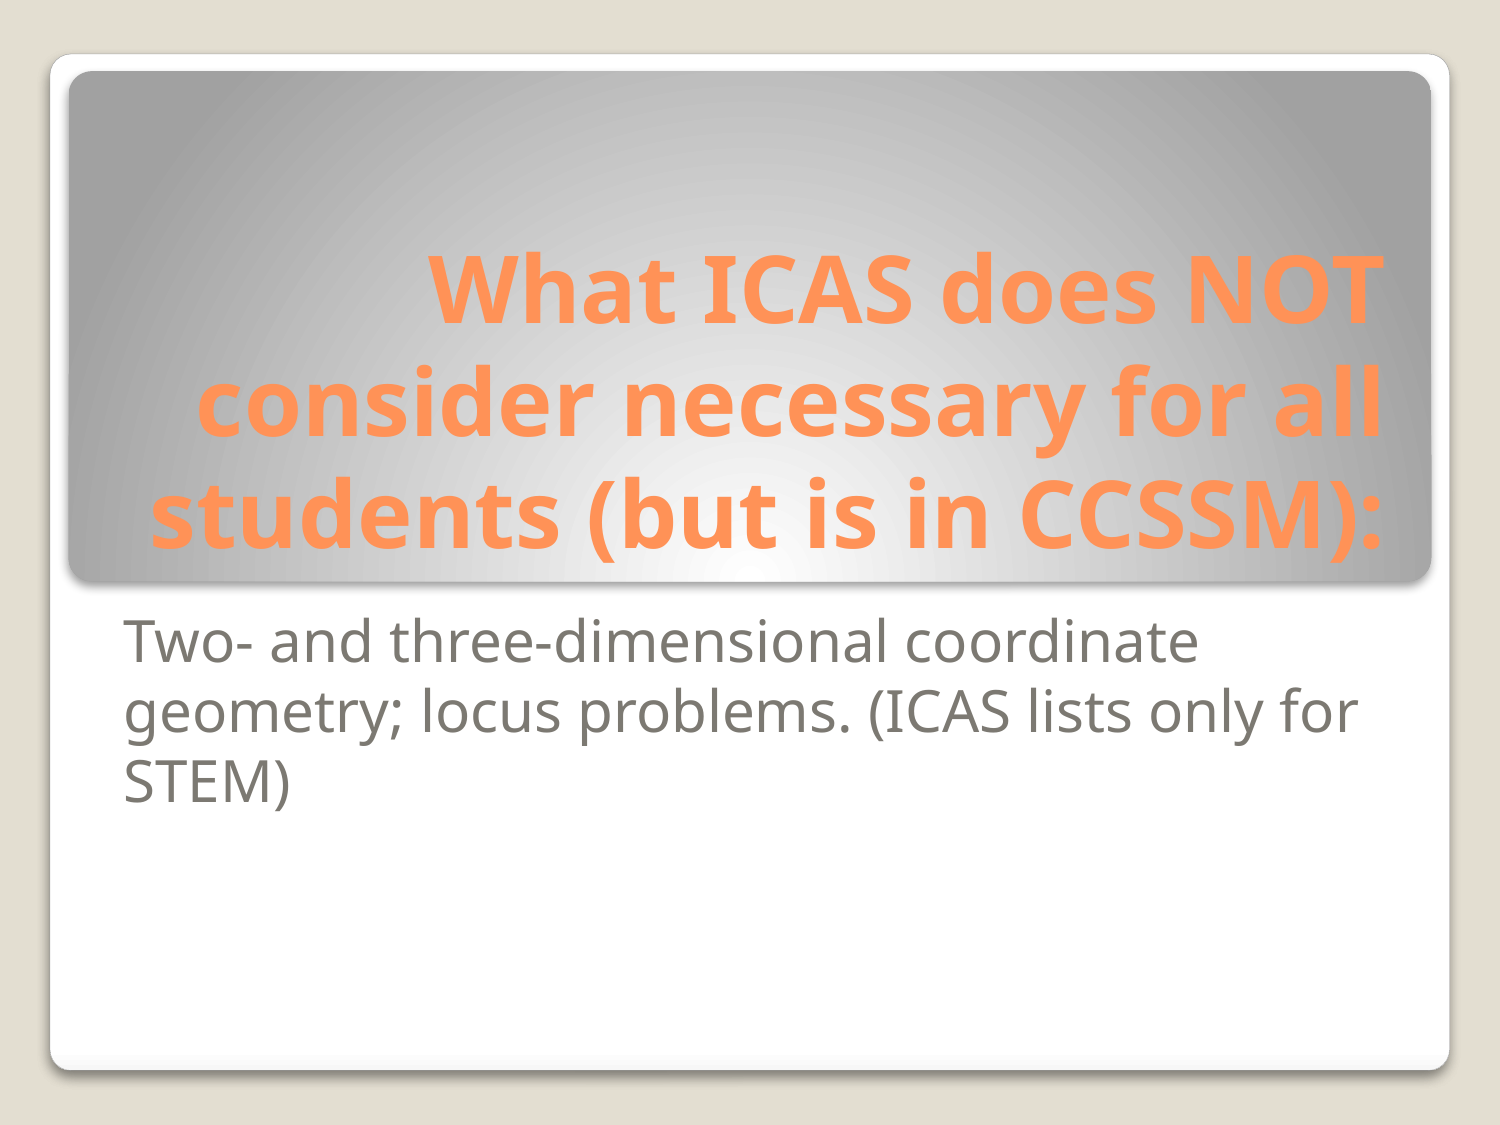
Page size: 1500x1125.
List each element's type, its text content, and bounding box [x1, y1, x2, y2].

subtitle Two- and three-dimensional coordinate geometry; locus problems. (ICAS lists only for STEM) [87, 604, 1425, 1038]
title What ICAS does NOT consider necessary for all students (but is in CCSSM): [118, 87, 1394, 575]
